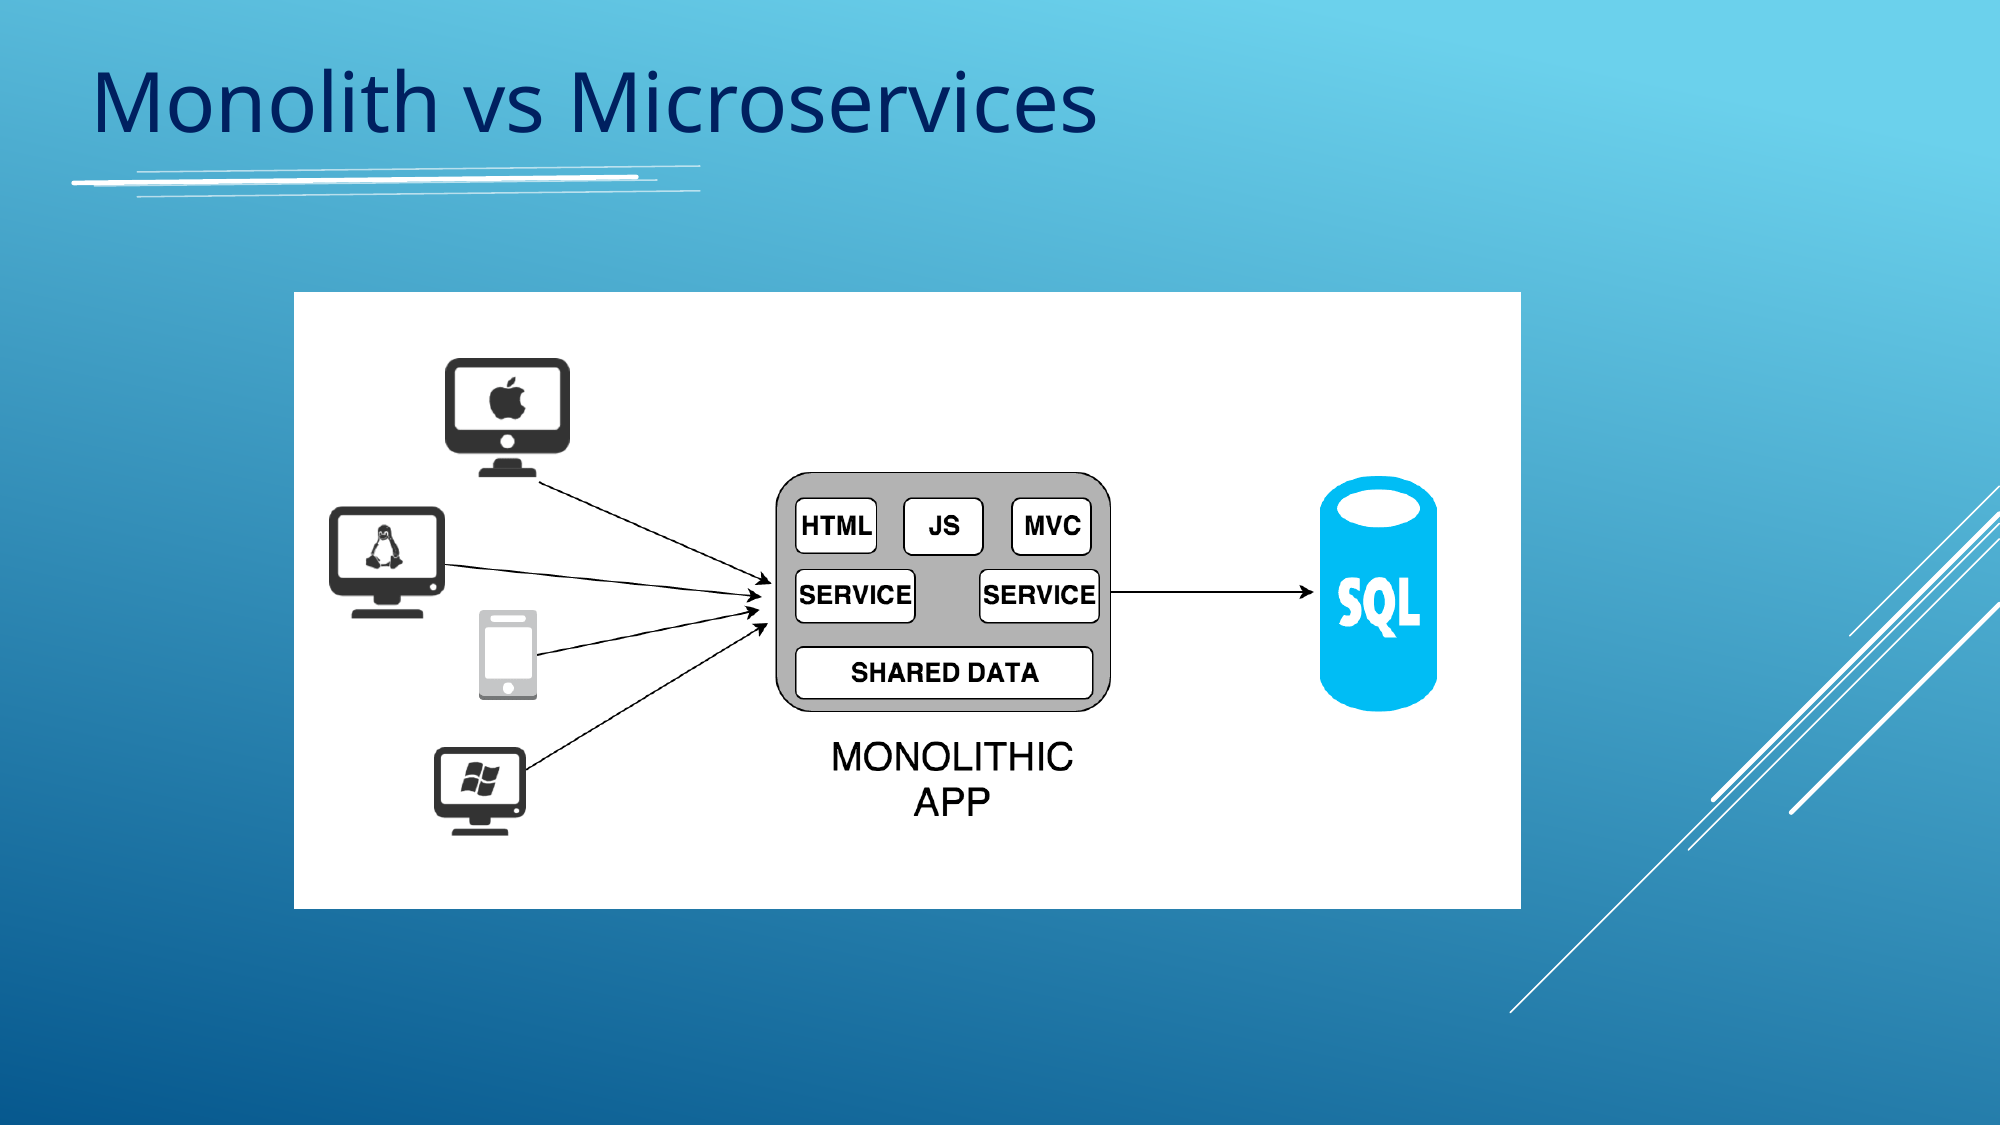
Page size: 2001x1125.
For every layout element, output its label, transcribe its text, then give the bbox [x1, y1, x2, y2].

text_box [73, 176, 637, 184]
text_box Monolith vs Microservices [75, 41, 1978, 157]
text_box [94, 179, 658, 187]
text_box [137, 165, 701, 173]
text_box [137, 190, 701, 197]
picture [293, 292, 1521, 910]
